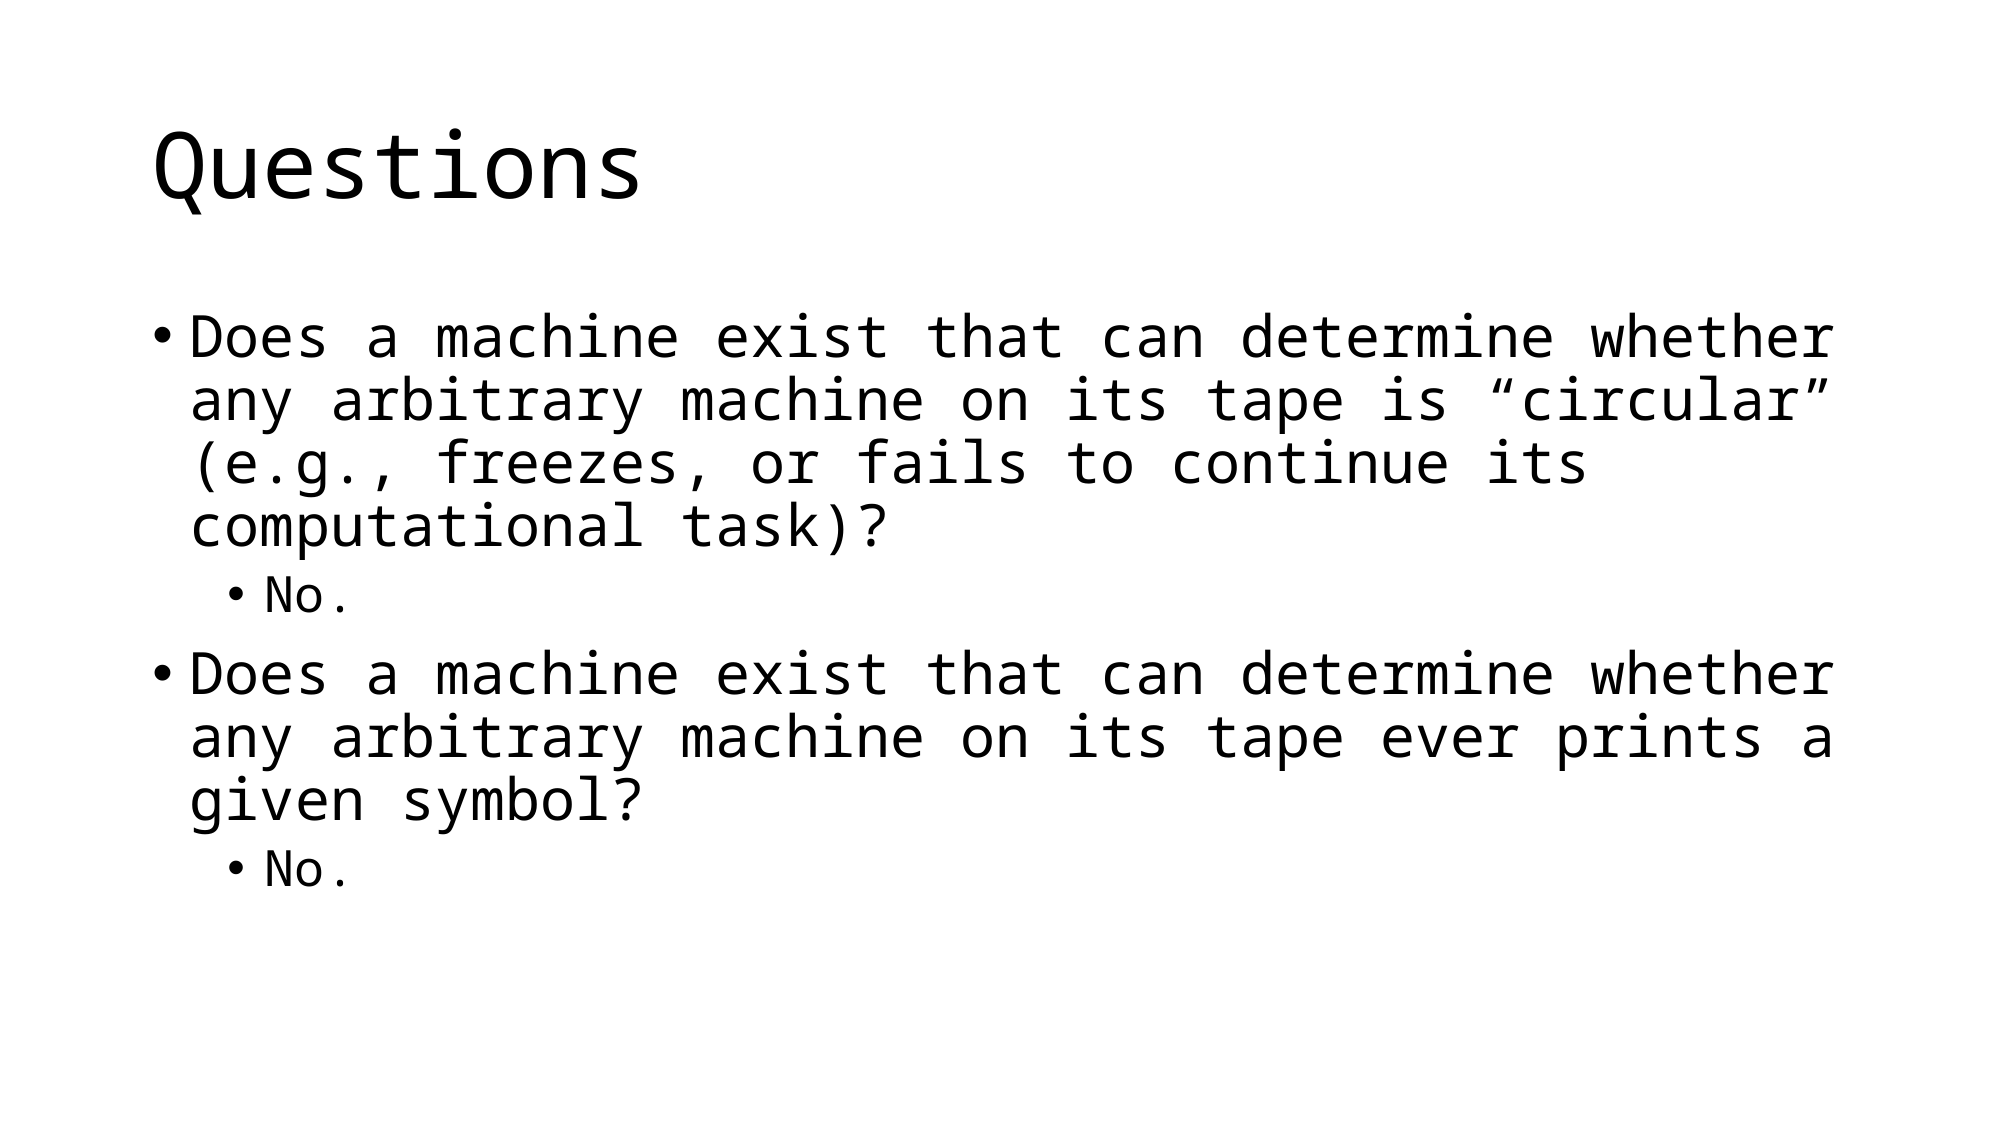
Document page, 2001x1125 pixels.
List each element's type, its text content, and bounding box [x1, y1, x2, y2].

title Questions [137, 59, 1863, 278]
list Does a machine exist that can determine whether any arbitrary machine on its tape is “circular” (e.g., freezes, or fails to continue its computational task)? No. Does a machine exist that can determine whether any arbitrary machine on its tape ever prints a given symbol? No. [137, 299, 1863, 1014]
